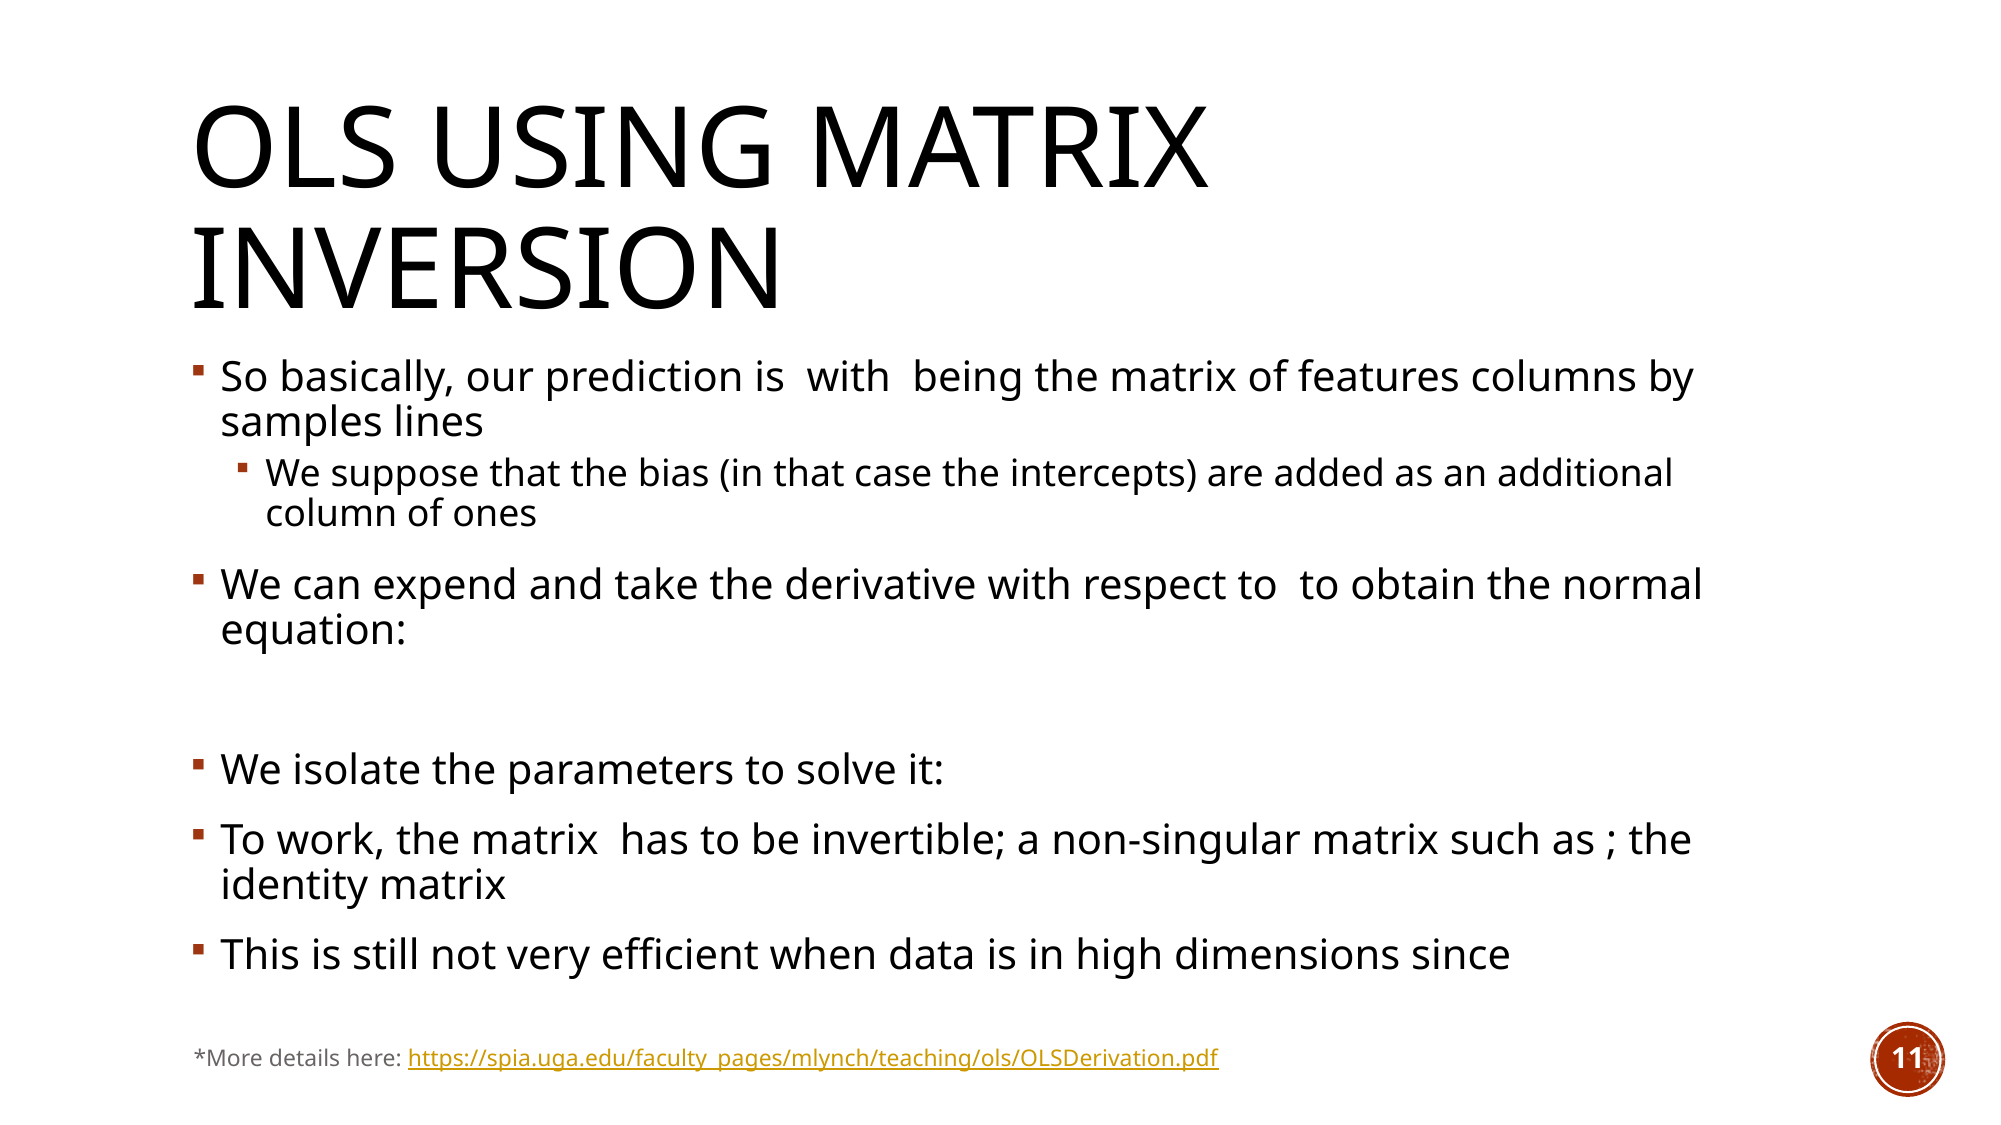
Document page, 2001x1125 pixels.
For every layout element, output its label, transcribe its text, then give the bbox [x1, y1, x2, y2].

title OLS using Matrix inversion [175, 79, 1826, 344]
footer *More details here: https://spia.uga.edu/faculty_pages/mlynch/teaching/ols/OLSDerivation.pdf [178, 1028, 1498, 1089]
slide_number 11 [1855, 1028, 1961, 1089]
